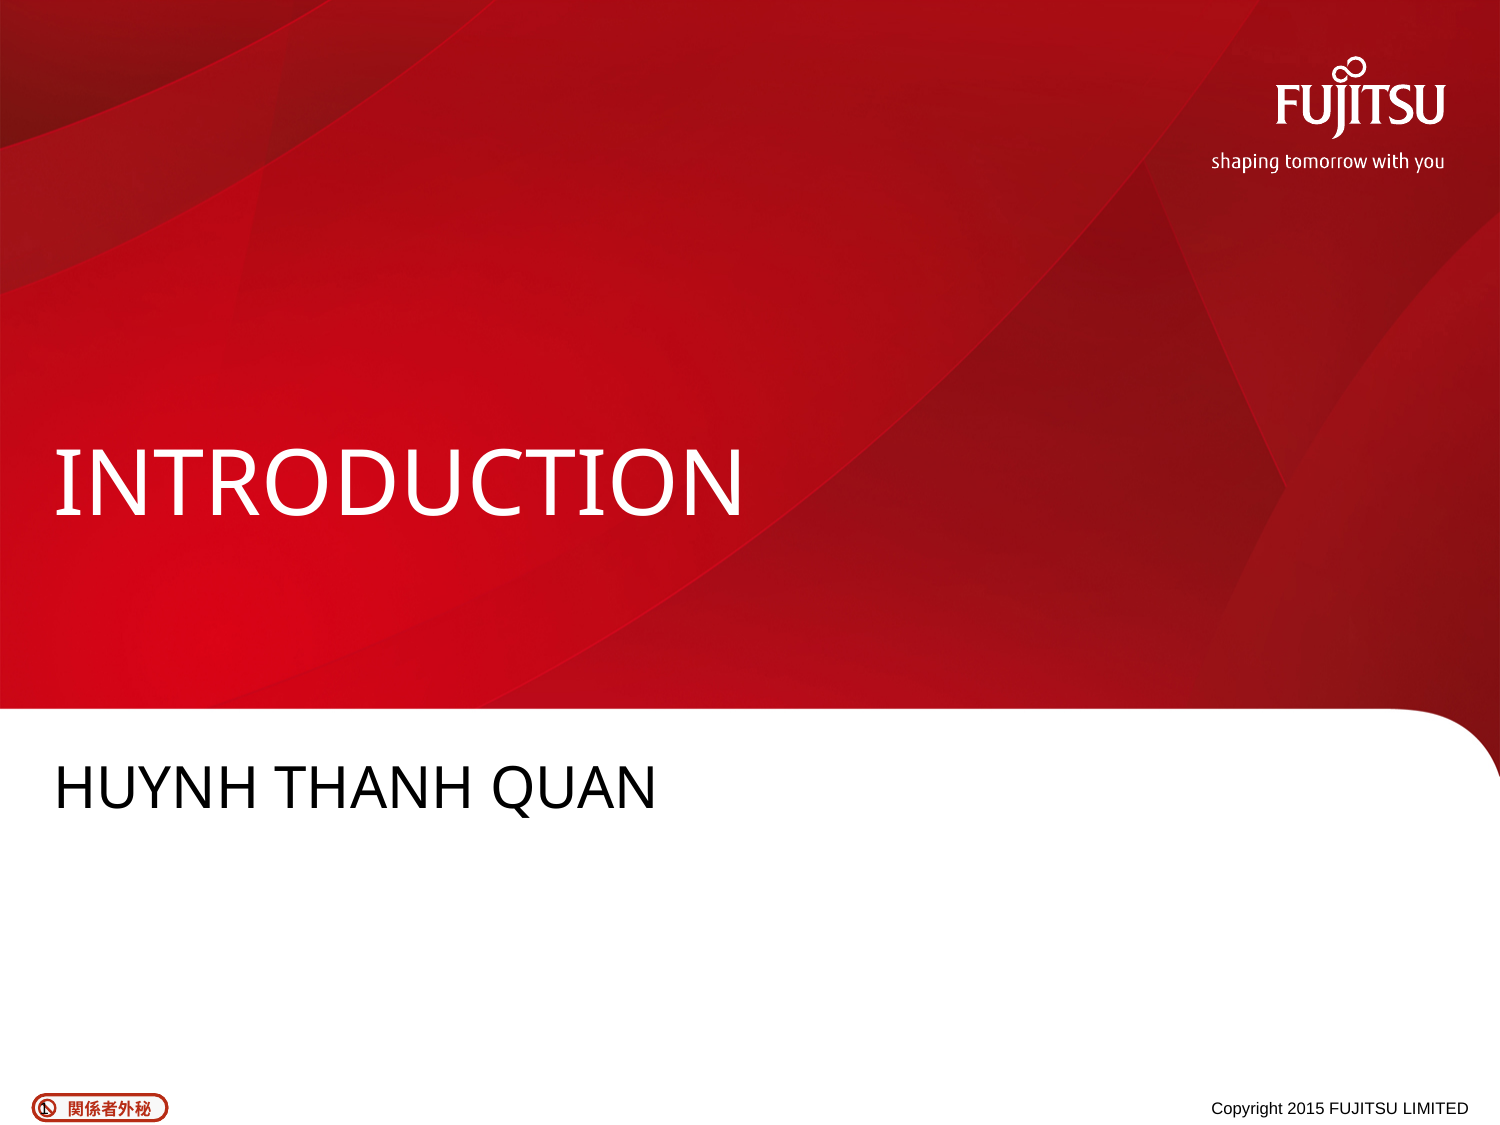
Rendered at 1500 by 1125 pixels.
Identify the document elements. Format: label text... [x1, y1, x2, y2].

picture [0, 0, 1500, 797]
title INTRODUCTION [53, 285, 1353, 673]
footer Copyright 2015 FUJITSU LIMITED [809, 1091, 1470, 1125]
slide_number 1 [0, 1091, 89, 1125]
subtitle HUYNH THANH QUAN [53, 750, 1353, 1043]
